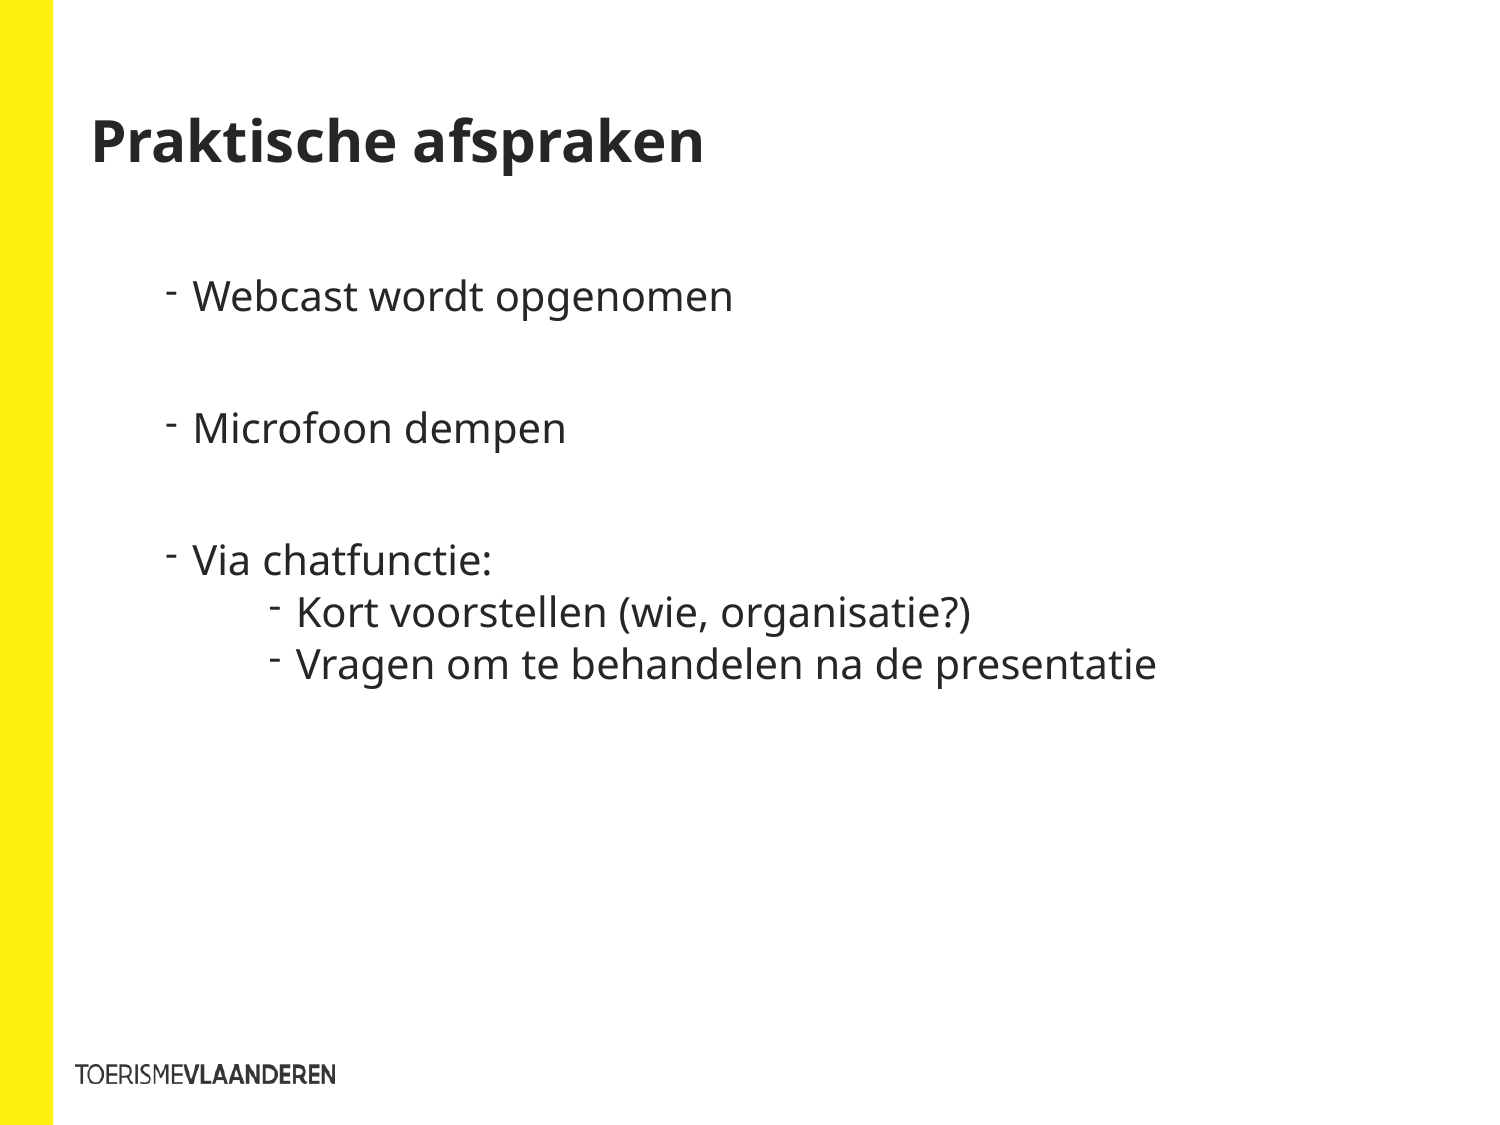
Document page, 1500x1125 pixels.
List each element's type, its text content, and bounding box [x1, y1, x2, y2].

picture [75, 1064, 335, 1084]
title Praktische afspraken [75, 45, 1425, 233]
list Webcast wordt opgenomen Microfoon dempen Via chatfunctie: Kort voorstellen (wie, organisatie?) Vragen om te behandelen na de presentatie [75, 262, 1425, 1005]
